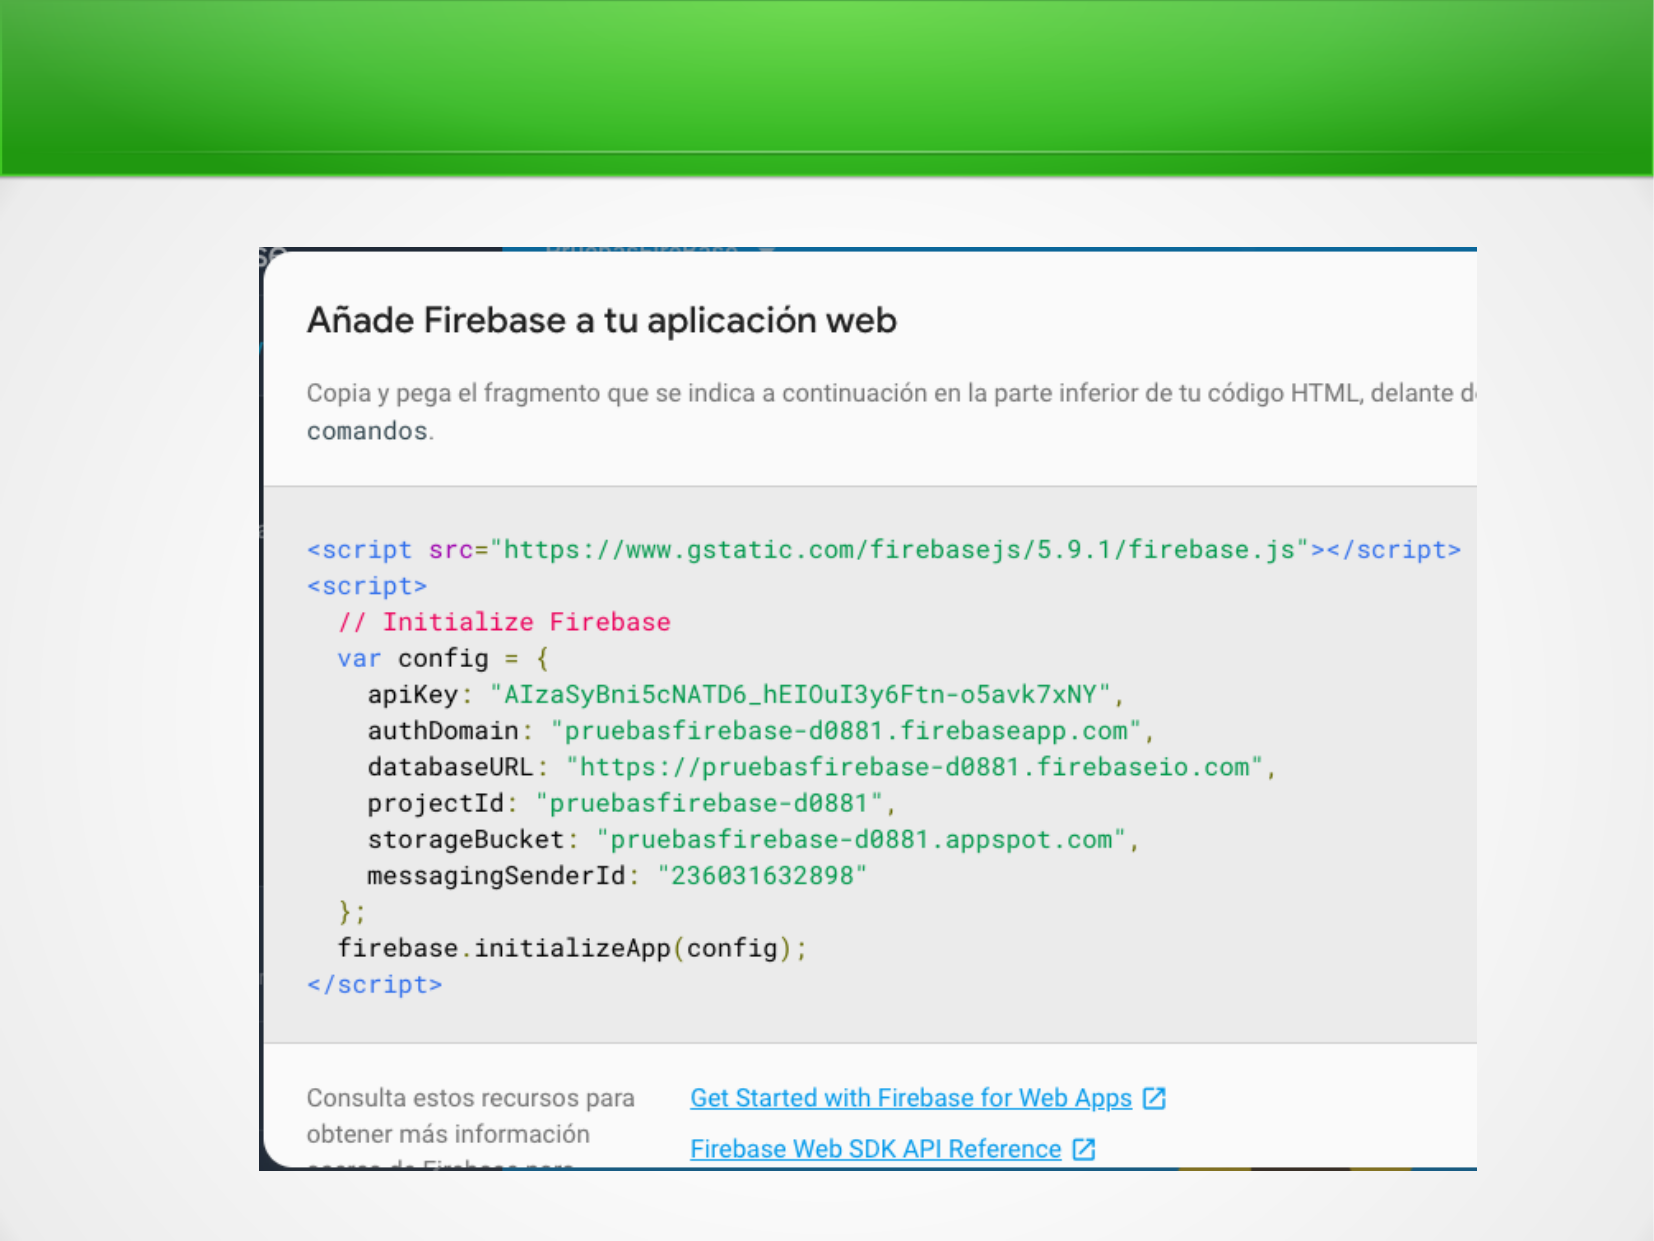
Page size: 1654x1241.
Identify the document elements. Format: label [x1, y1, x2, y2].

picture [0, 0, 1654, 1241]
text_box [82, 11, 1571, 154]
